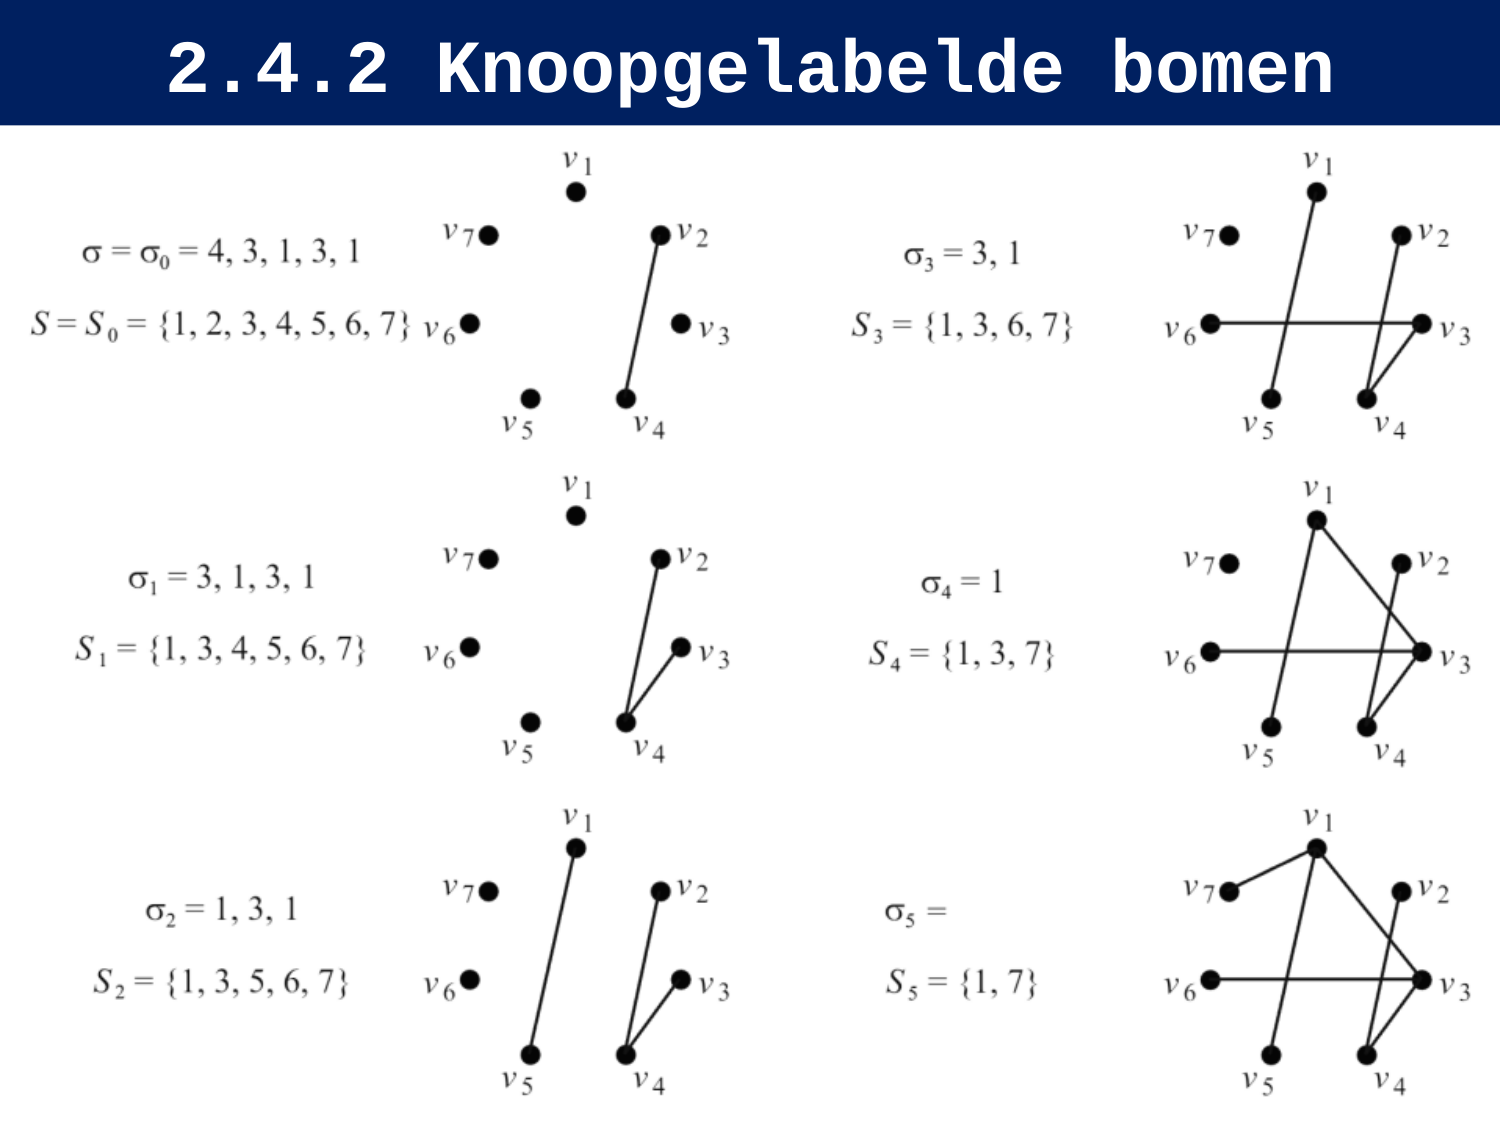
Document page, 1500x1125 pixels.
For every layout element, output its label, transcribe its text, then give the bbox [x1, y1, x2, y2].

title 2.4.2 Knoopgelabelde bomen [0, 0, 1500, 126]
picture [850, 150, 1472, 1098]
picture [27, 148, 732, 1100]
